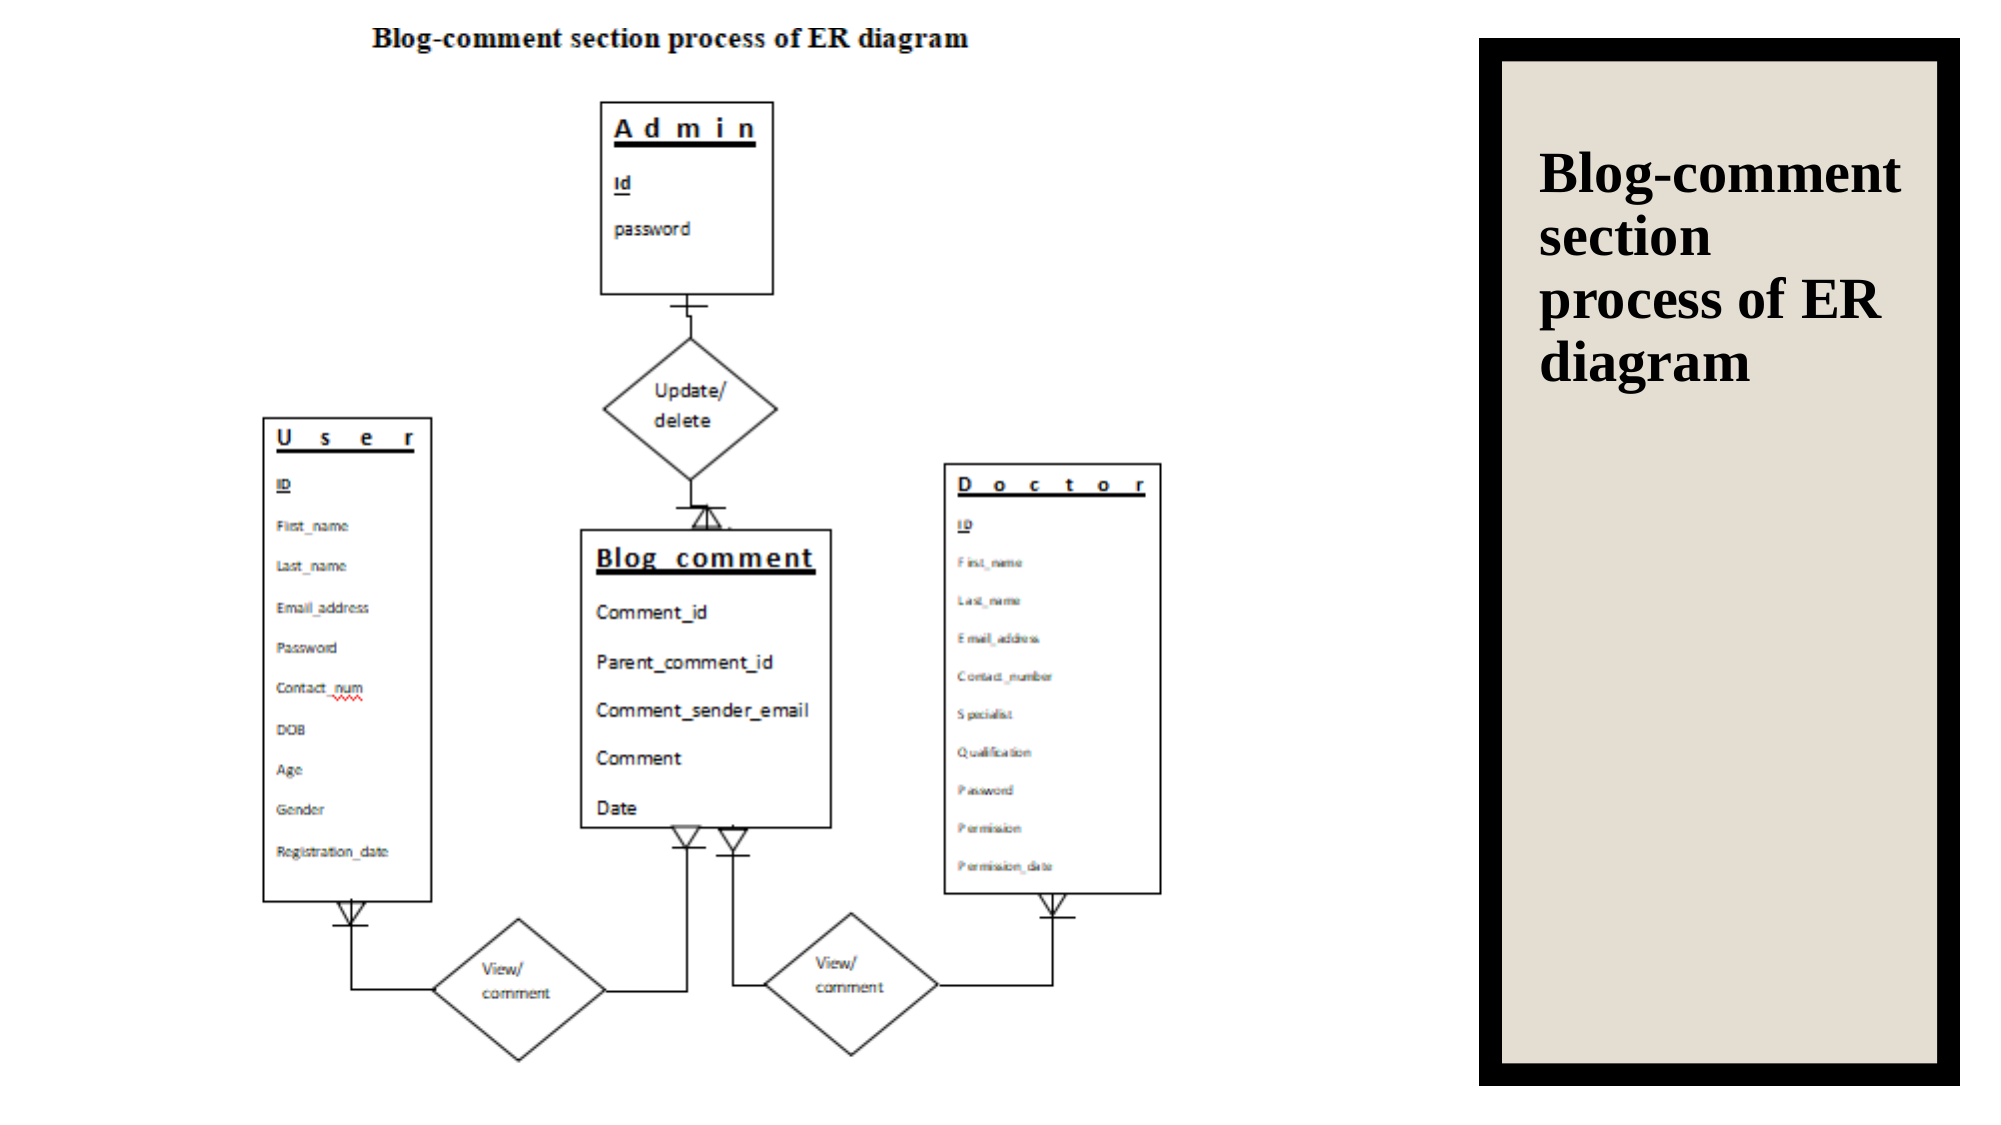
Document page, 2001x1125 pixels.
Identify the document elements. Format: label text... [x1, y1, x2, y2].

picture [231, 28, 1178, 1067]
title Blog-comment section process of ER diagram [1524, 98, 1924, 1039]
